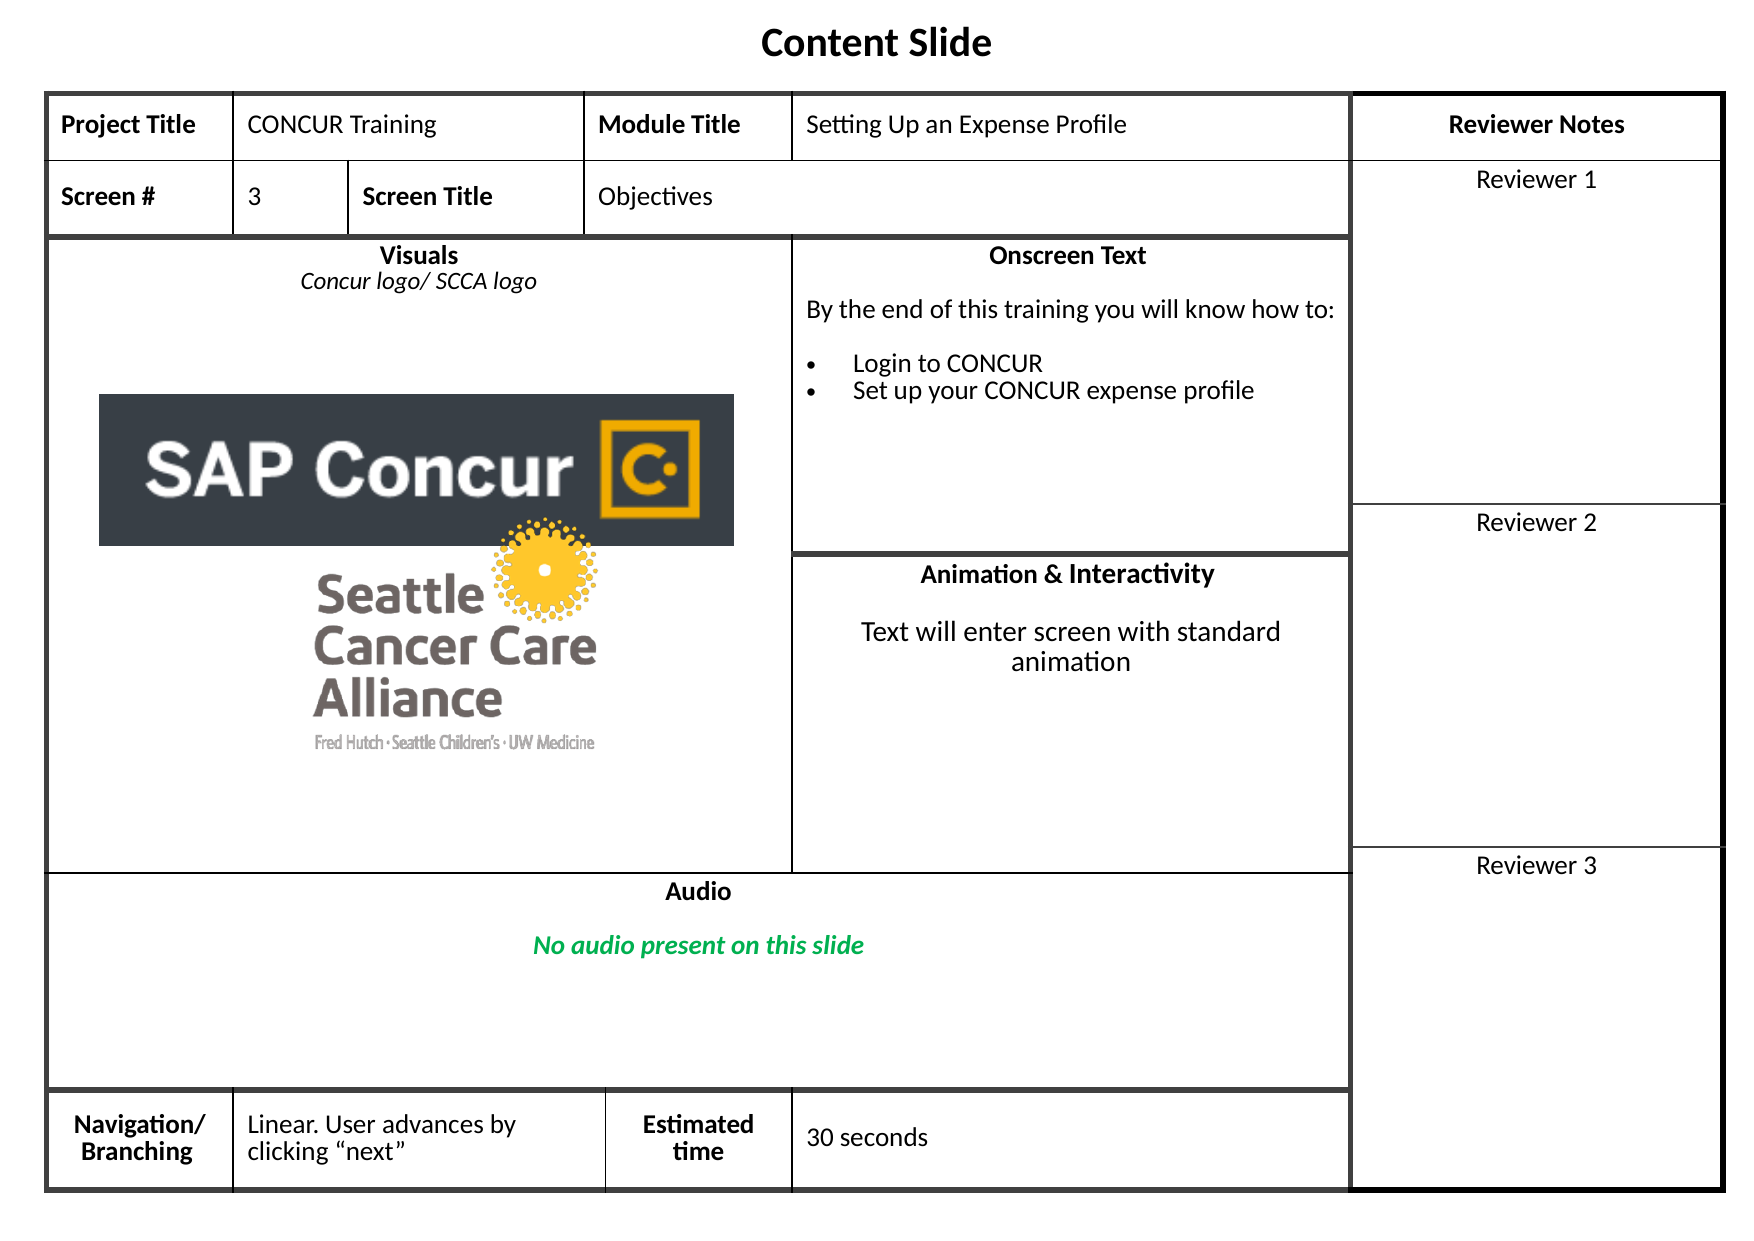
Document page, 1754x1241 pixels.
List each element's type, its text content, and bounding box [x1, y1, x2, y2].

table_cell Reviewer 3 [1353, 848, 1720, 1187]
table_cell Audio No audio present on this slide [49, 874, 1348, 1087]
table_cell Navigation/ Branching [49, 1093, 232, 1187]
table_cell Visuals Concur logo/ SCCA logo [49, 240, 791, 872]
table_cell Estimated time [606, 1093, 791, 1187]
picture [99, 394, 734, 814]
table_cell Onscreen Text By the end of this training you will know how to: Login to CONCUR Set up your CONCUR expense profile [793, 240, 1348, 551]
table_cell Linear. User advances by clicking “next” [234, 1093, 605, 1187]
table_cell Screen # [49, 161, 232, 234]
table_cell Animation & Interactivity Text will enter screen with standard animation [793, 557, 1348, 872]
table_header Module Title [585, 96, 791, 160]
table_cell Reviewer 2 [1353, 505, 1720, 846]
table_header CONCUR Training [234, 96, 583, 160]
table_cell Screen Title [349, 161, 583, 234]
table_cell Objectives [585, 161, 1348, 234]
text_box Content Slide [579, 7, 1175, 73]
table_cell 3 [234, 161, 347, 234]
table_cell Reviewer 1 [1353, 161, 1720, 503]
table_header Setting Up an Expense Profile [793, 96, 1348, 160]
table_cell 30 seconds [793, 1093, 1348, 1187]
table_header Reviewer Notes [1353, 96, 1720, 160]
table_header Project Title [49, 96, 232, 160]
